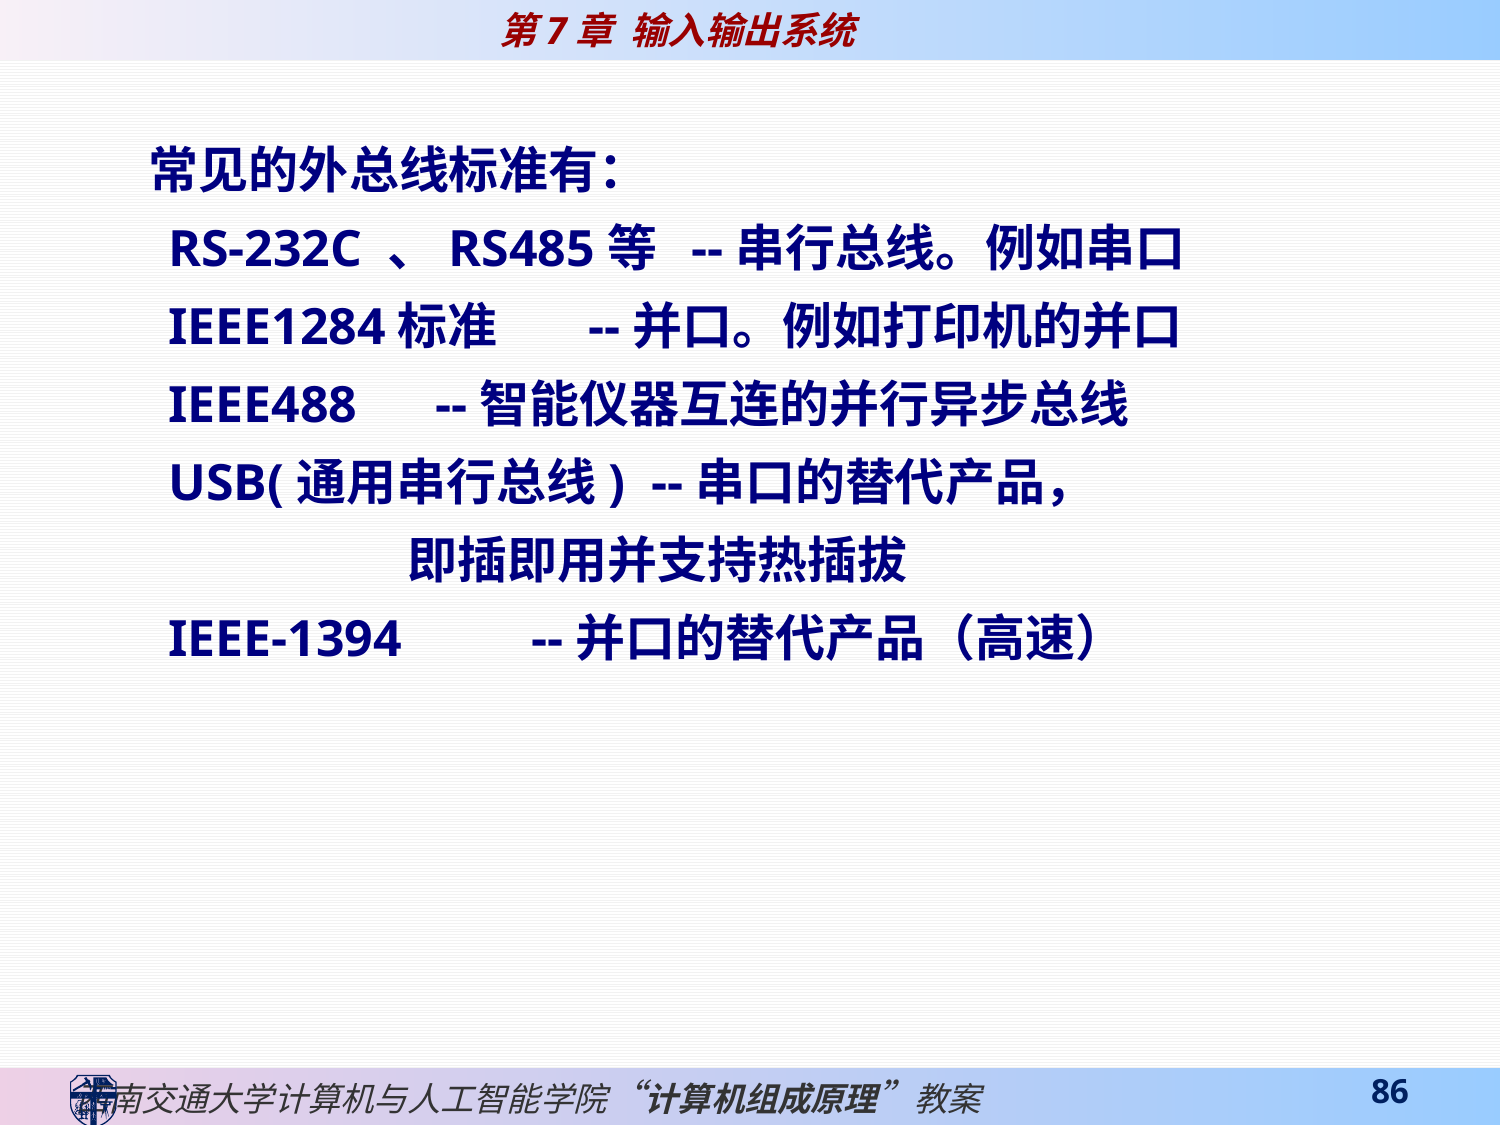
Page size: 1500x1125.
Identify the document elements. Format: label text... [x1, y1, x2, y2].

text_box 常见的外总线标准有： RS-232C 、RS485等 --串行总线。例如串口 IEEE1284标准 --并口。例如打印机的并口 IEEE488 --智能仪器互连的并行异步总线 USB(通用串行总线) --串口的替代产品， 即插即用并支持热插拔 IEEE-1394 --并口的替代产品（高速） [88, 113, 1447, 674]
